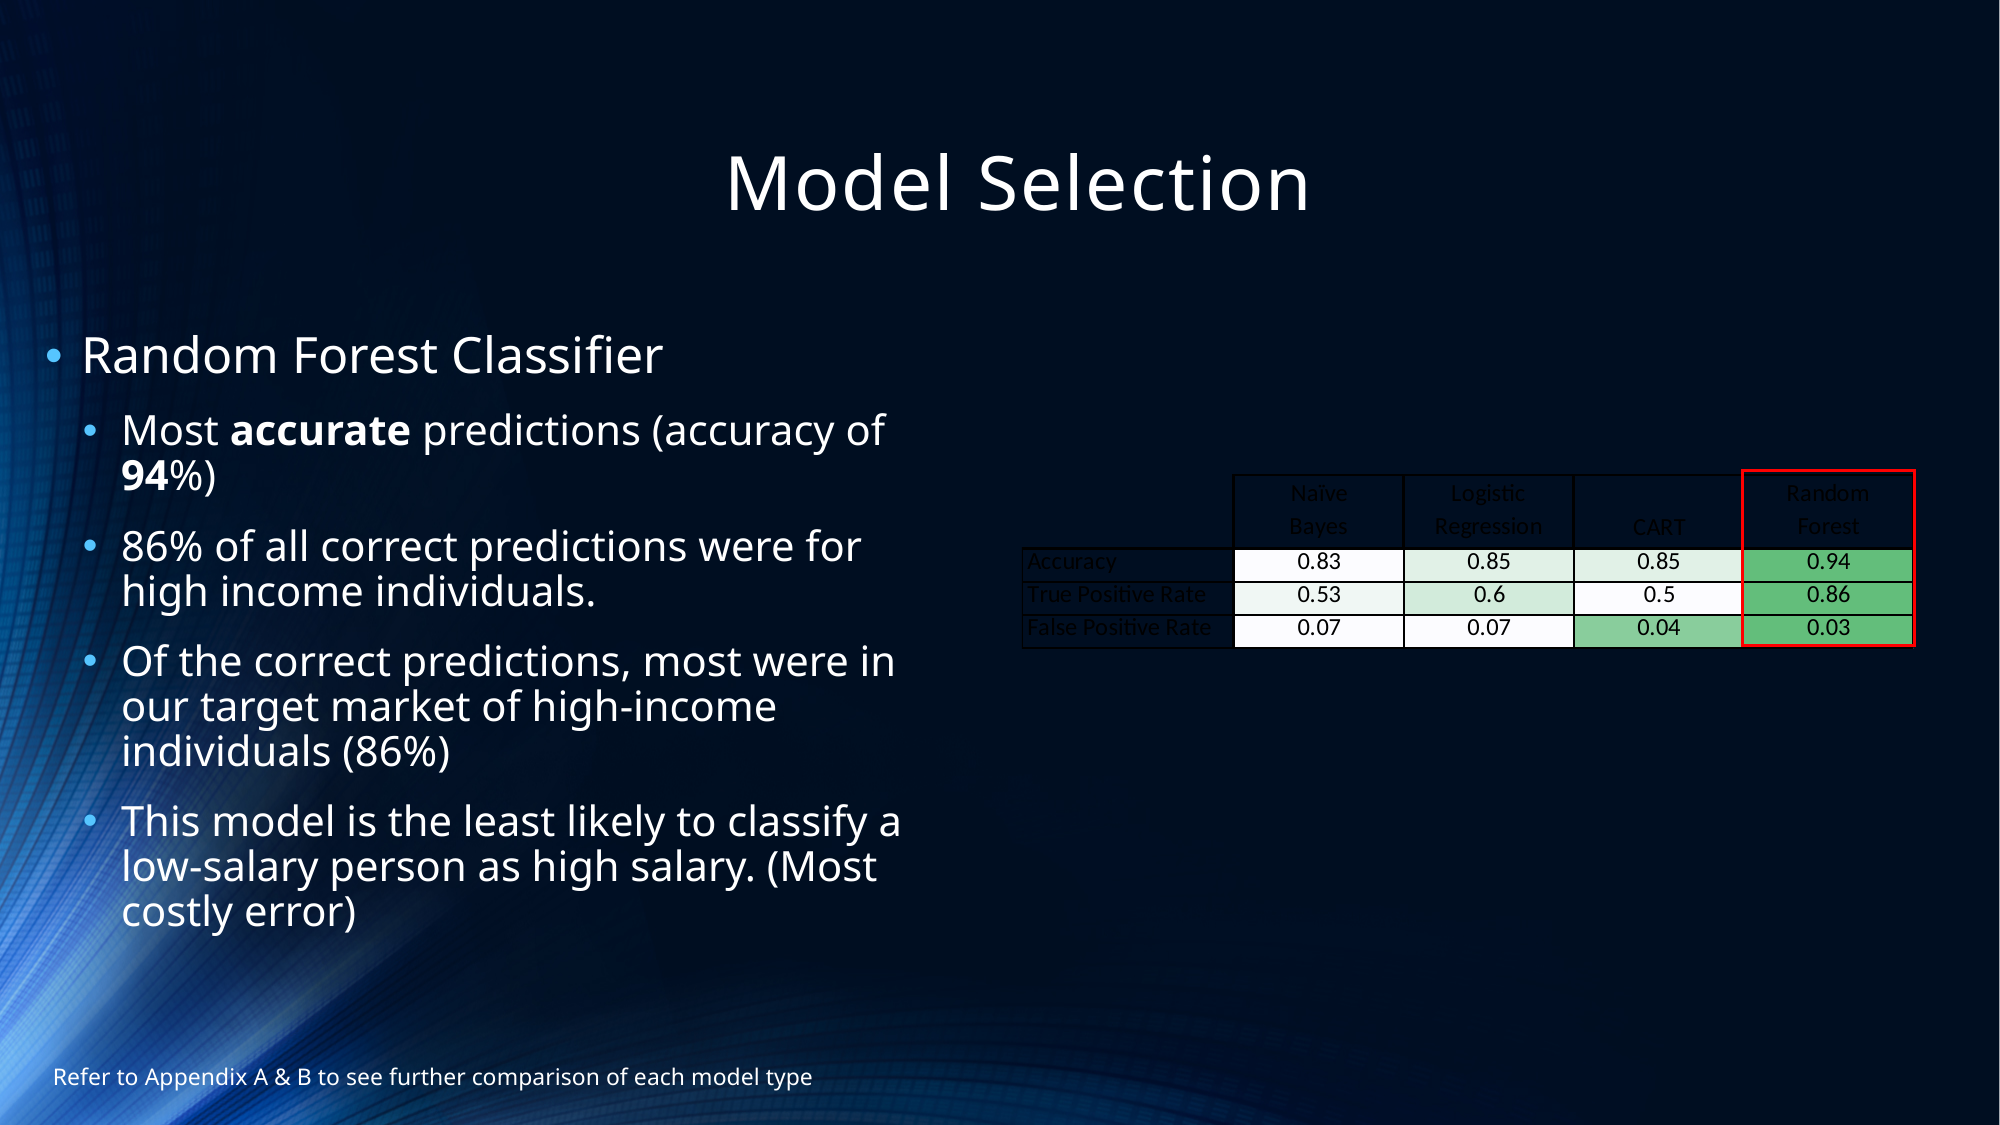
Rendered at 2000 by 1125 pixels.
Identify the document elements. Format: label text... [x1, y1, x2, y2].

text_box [1021, 470, 1915, 650]
picture [0, 0, 2000, 1125]
list Random Forest Classifier Most accurate predictions (accuracy of 94%) 86% of all correct predictions were for high income individuals. Of the correct predictions, most were in our target market of high-income individuals (86%) This model is the least likely to classify a low-salary person as high salary. (Most costly error) [29, 323, 972, 999]
title Model Selection [709, 9, 1382, 235]
footer Refer to Appendix A & B to see further comparison of each model type [37, 1053, 1113, 1099]
